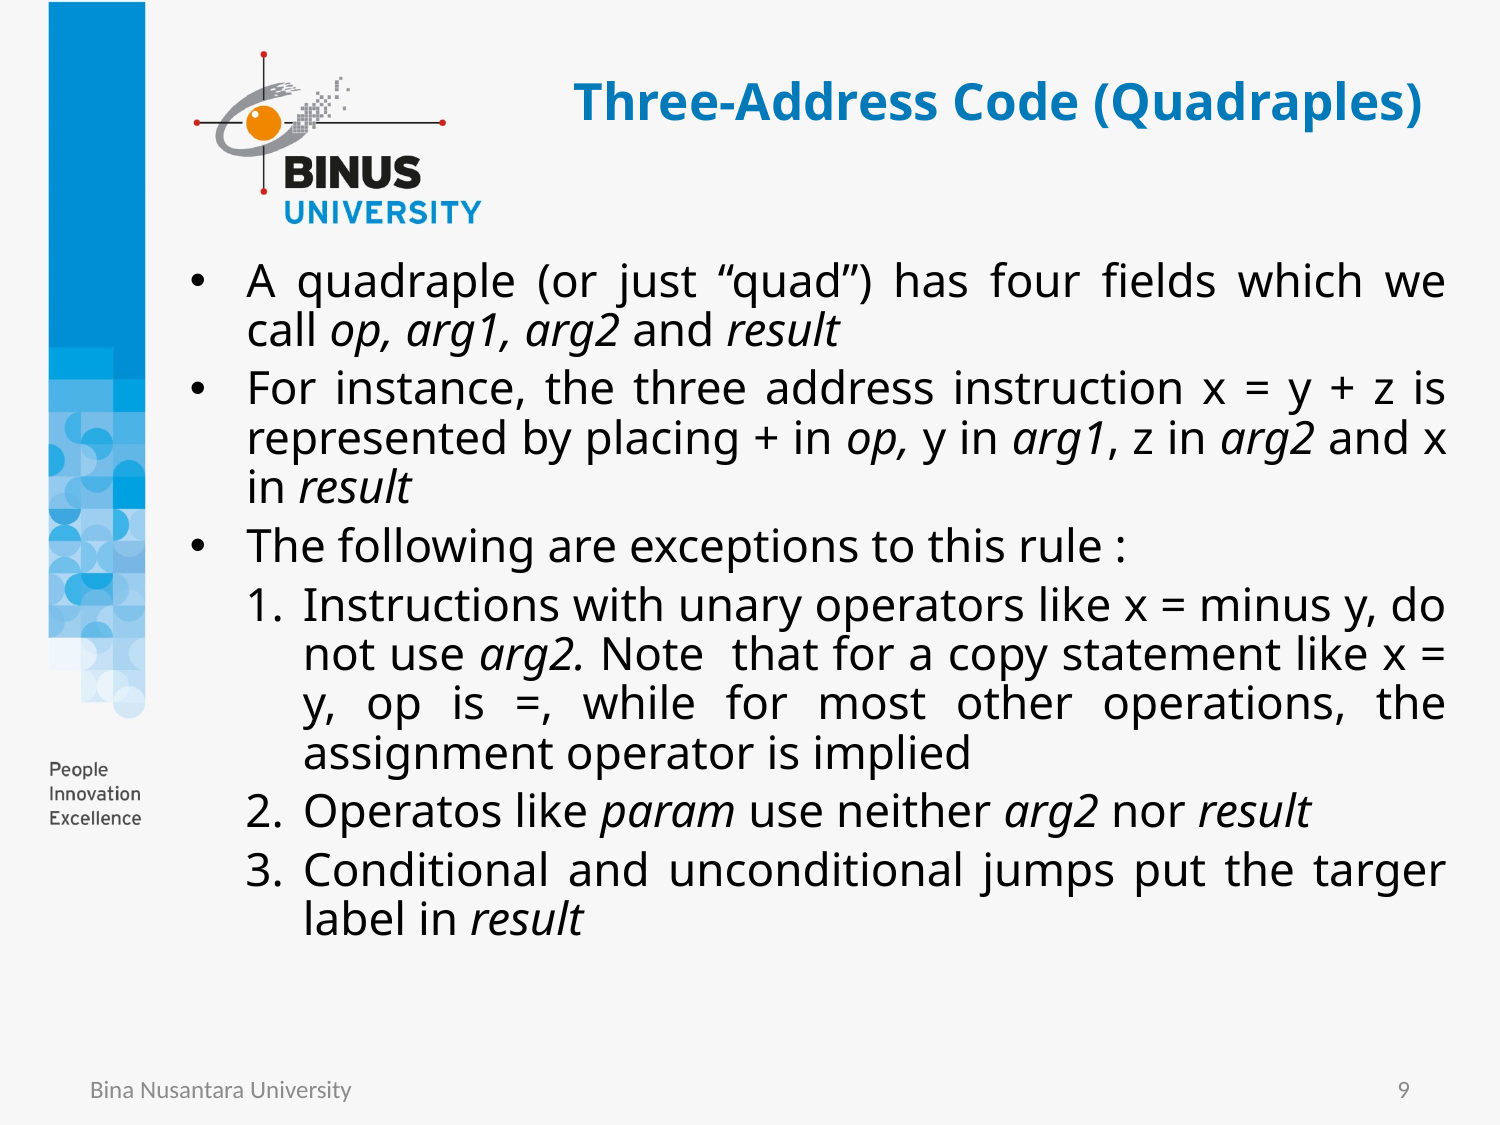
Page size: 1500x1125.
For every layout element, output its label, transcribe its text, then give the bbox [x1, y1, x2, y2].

title Three-Address Code (Quadraples) [525, 37, 1472, 163]
picture [0, 0, 1500, 845]
list A quadraple (or just “quad”) has four fields which we call op, arg1, arg2 and result For instance, the three address instruction x = y + z is represented by placing + in op, y in arg1, z in arg2 and x in result The following are exceptions to this rule : Instructions with unary operators like x = minus y, do not use arg2. Note that for a copy statement like x = y, op is =, while for most other operations, the assignment operator is implied Operatos like param use neither arg2 nor result Conditional and unconditional jumps put the targer label in result [174, 249, 1463, 1075]
slide_number 9 [1074, 1058, 1425, 1119]
slide_number Bina Nusantara University [75, 1058, 425, 1119]
